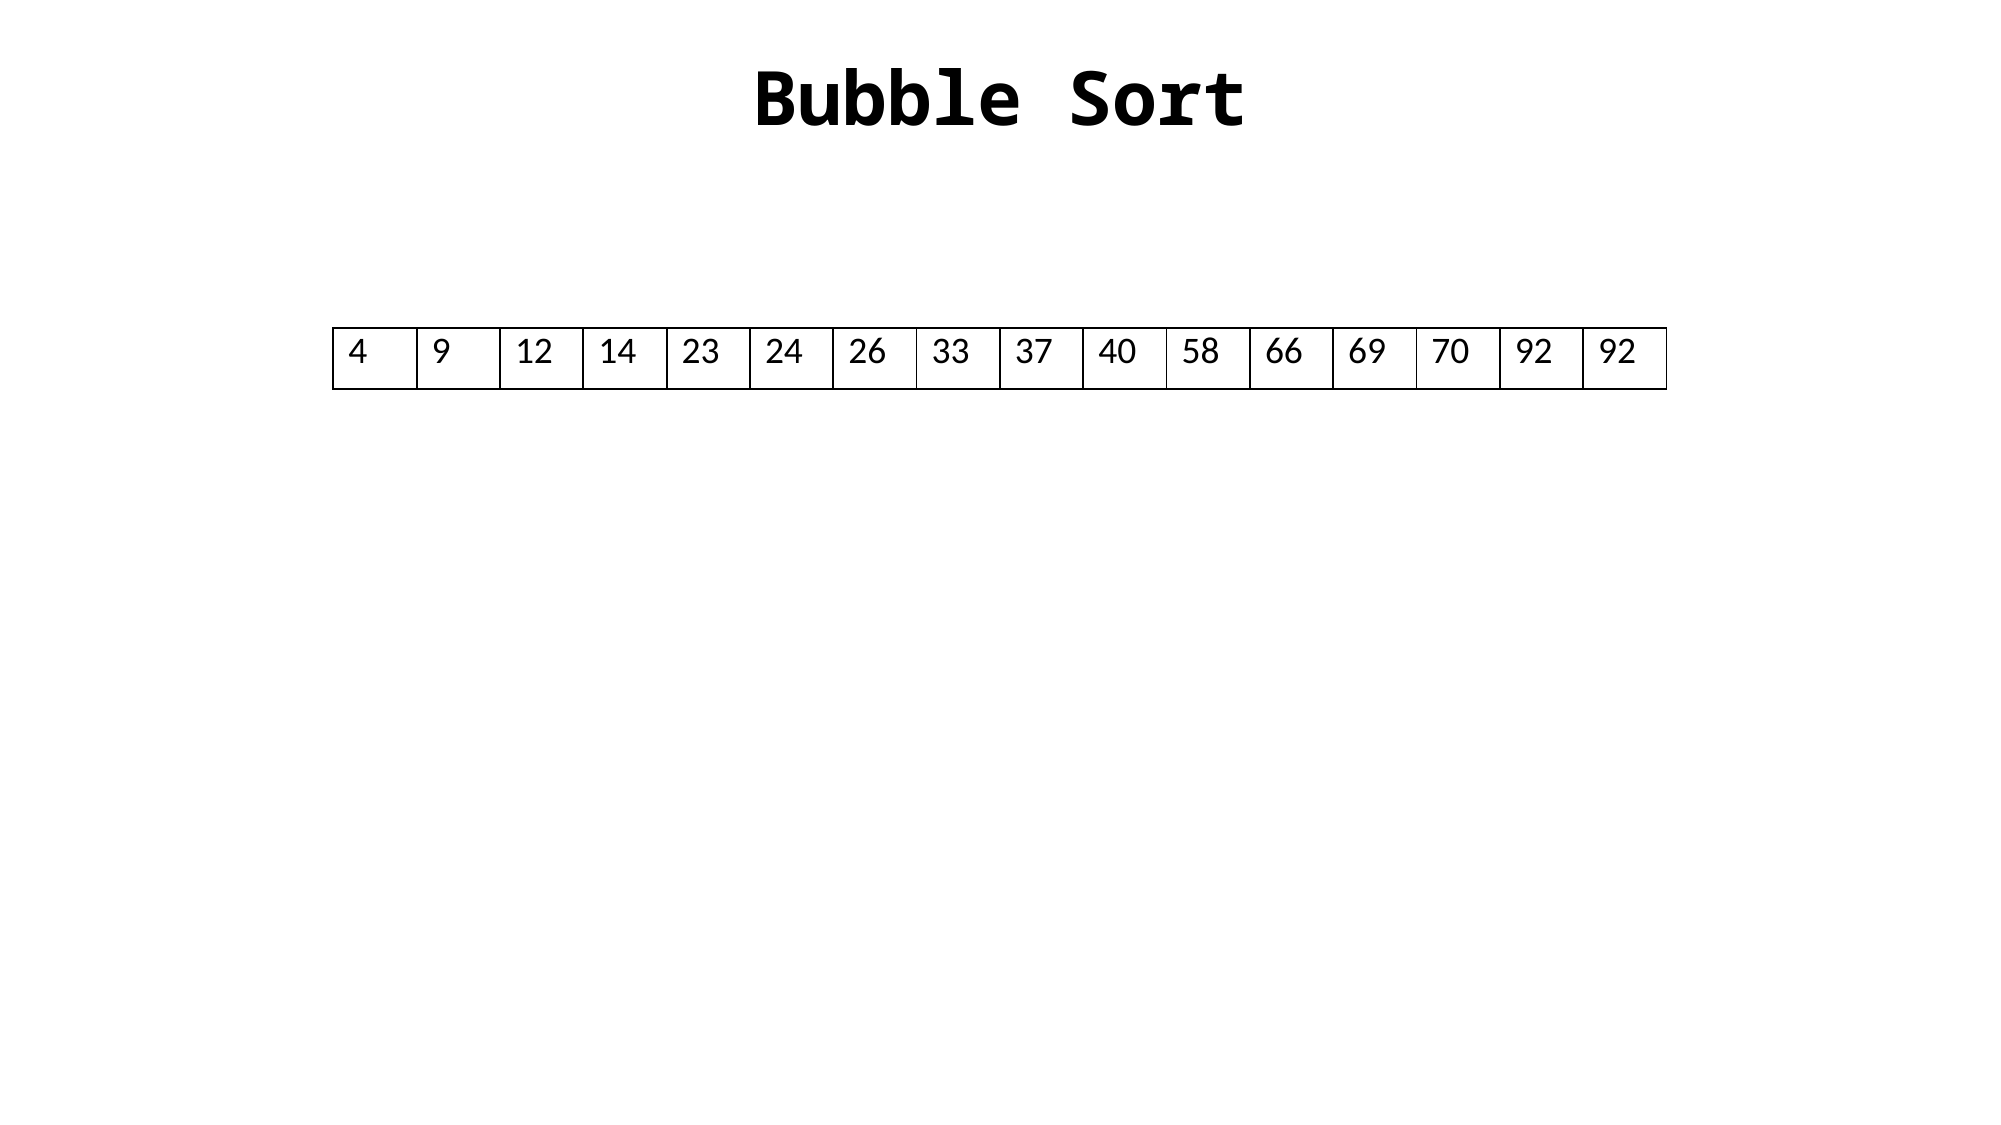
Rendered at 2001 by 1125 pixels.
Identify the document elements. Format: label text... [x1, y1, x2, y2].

table_header 40 [1084, 329, 1166, 388]
table_header 24 [751, 329, 832, 388]
table_header 70 [1417, 329, 1499, 388]
table_header 58 [1167, 329, 1249, 388]
table_header 14 [584, 329, 666, 388]
table_header 26 [834, 329, 916, 388]
table_header 12 [501, 329, 582, 388]
table_header 9 [418, 329, 499, 388]
table_header 69 [1334, 329, 1416, 388]
table_header 33 [917, 329, 999, 388]
table_header 37 [1001, 329, 1082, 388]
text_box Bubble Sort [737, 43, 1263, 149]
table_header 92 [1584, 329, 1666, 388]
table_header 23 [668, 329, 749, 388]
table_header 4 [334, 329, 416, 388]
table_header 66 [1251, 329, 1332, 388]
table_header 92 [1501, 329, 1582, 388]
